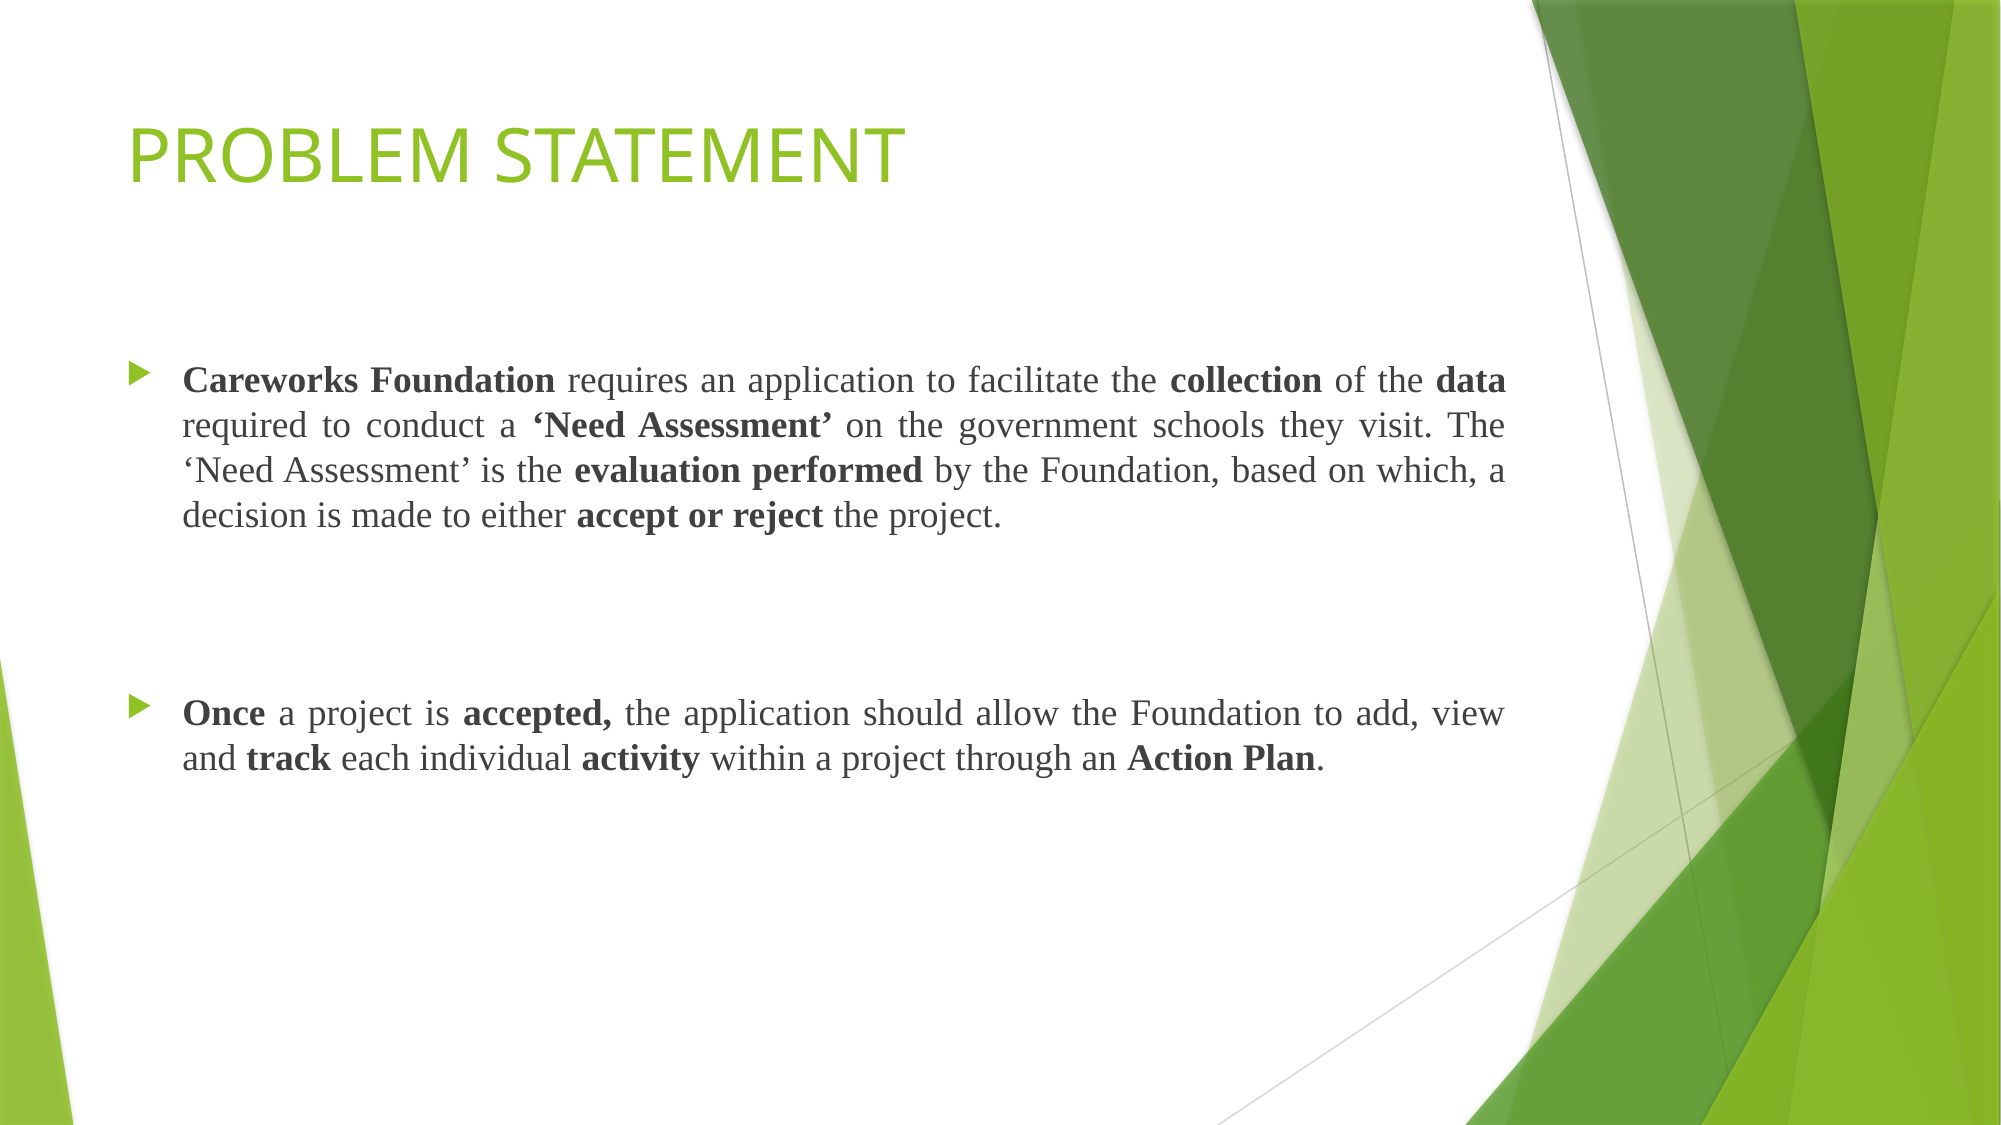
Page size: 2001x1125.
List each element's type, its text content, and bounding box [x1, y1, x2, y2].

title PROBLEM STATEMENT [111, 99, 1522, 317]
list Careworks Foundation requires an application to facilitate the collection of the data required to conduct a ‘Need Assessment’ on the government schools they visit. The ‘Need Assessment’ is the evaluation performed by the Foundation, based on which, a decision is made to either accept or reject the project. Once a project is accepted, the application should allow the Foundation to add, view and track each individual activity within a project through an Action Plan. [111, 347, 1522, 985]
